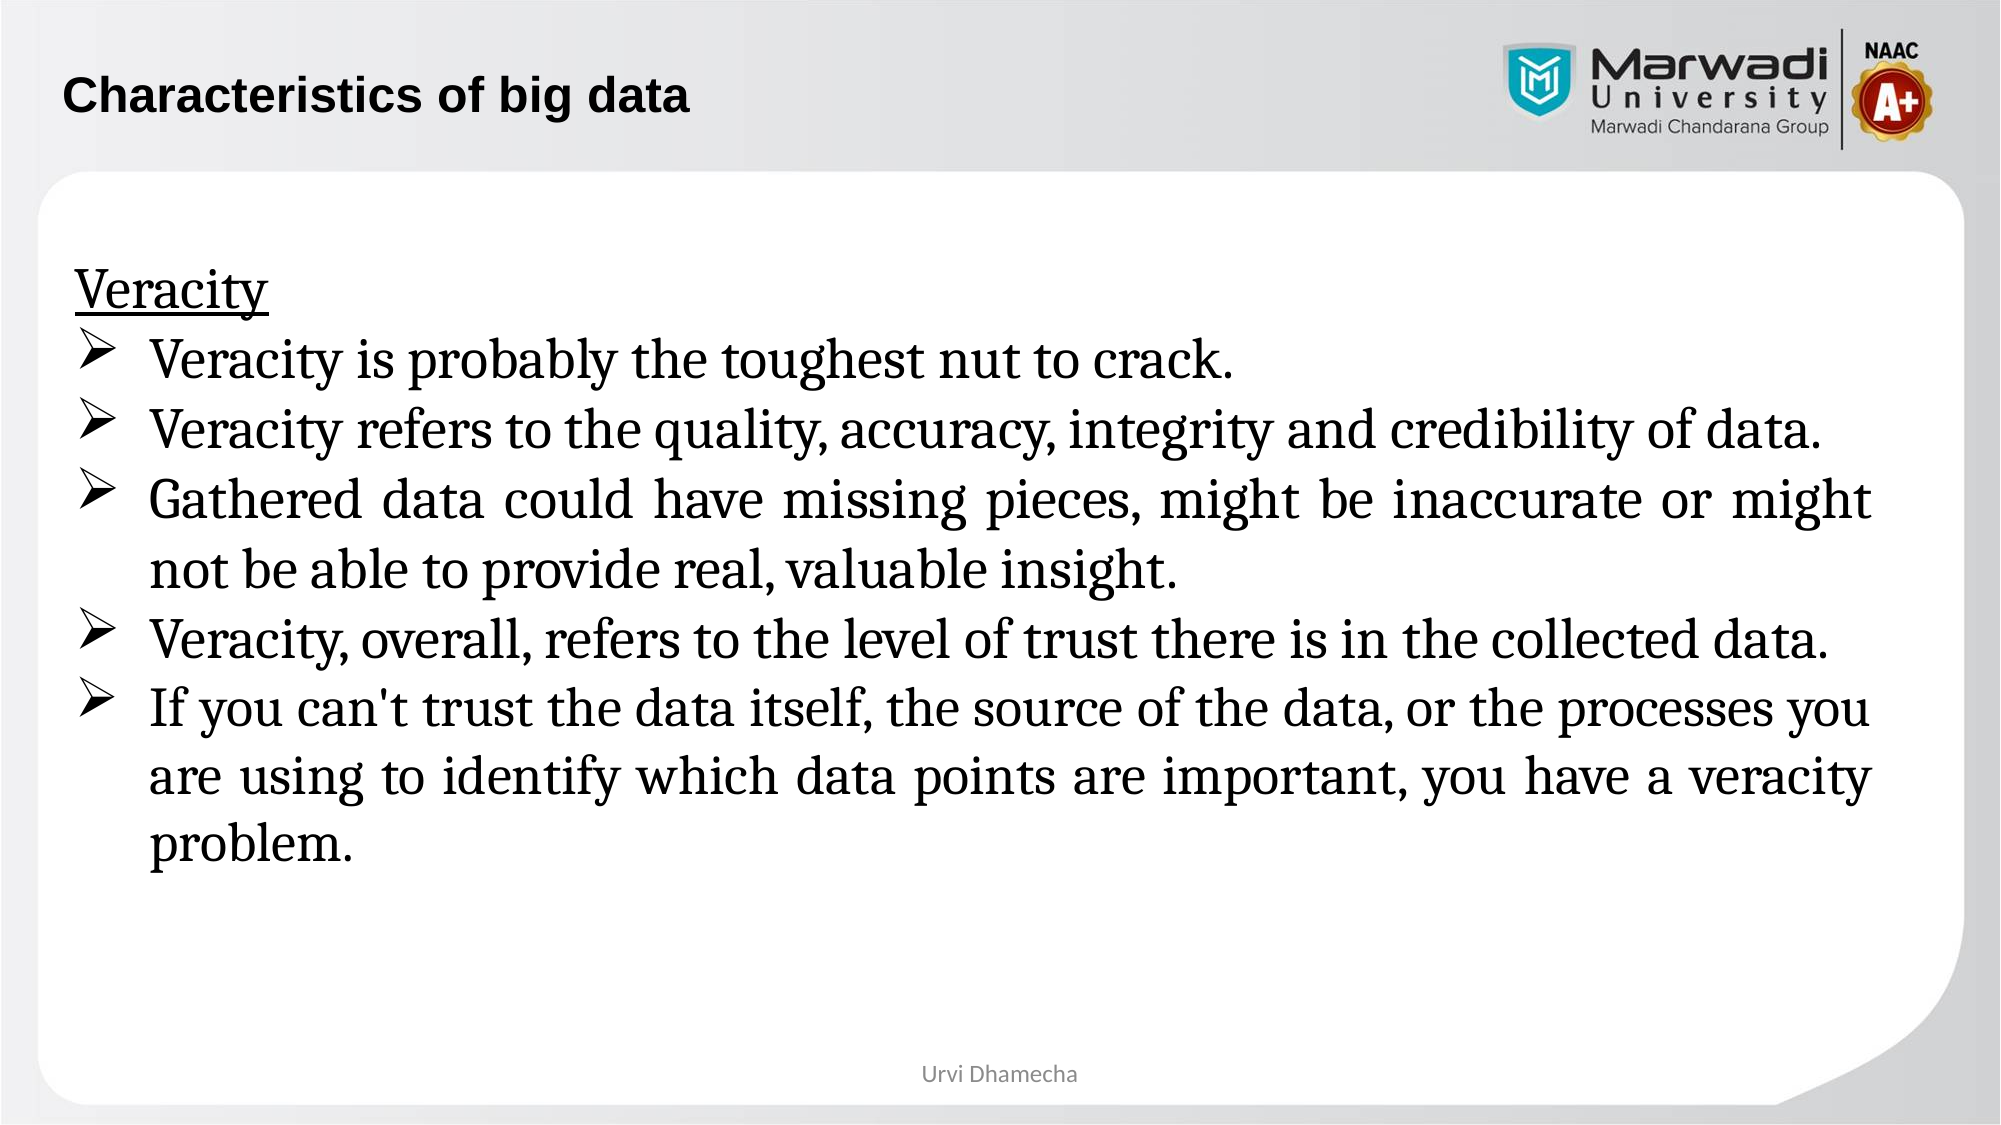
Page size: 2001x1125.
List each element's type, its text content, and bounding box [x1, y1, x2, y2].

text_box Veracity Veracity is probably the toughest nut to crack. Veracity refers to the quality, accuracy, integrity and credibility of data. Gathered data could have missing pieces, might be inaccurate or might not be able to provide real, valuable insight. Veracity, overall, refers to the level of trust there is in the collected data. If you can't trust the data itself, the source of the data, or the processes you are using to identify which data points are important, you have a veracity problem. [60, 243, 1889, 1008]
picture [0, 0, 2001, 1125]
footer Urvi Dhamecha [662, 1042, 1338, 1103]
title Characteristics of big data [60, 0, 807, 187]
